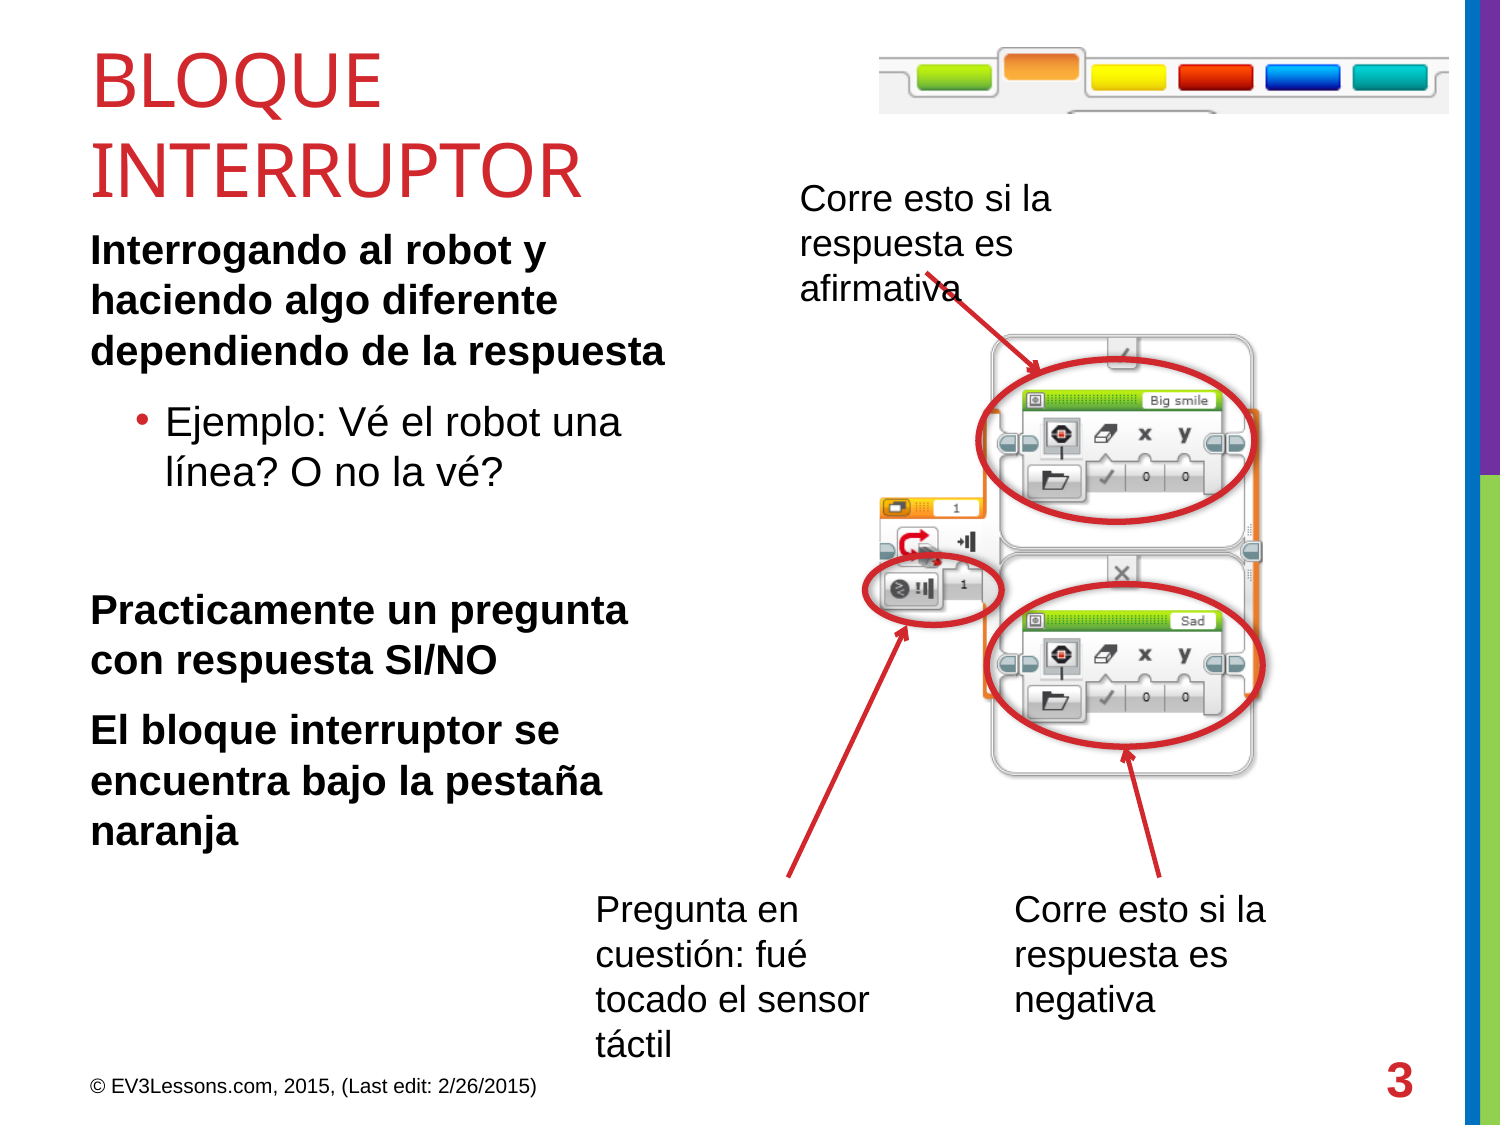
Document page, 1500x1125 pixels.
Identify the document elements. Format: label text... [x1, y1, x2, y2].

text_box [863, 568, 877, 612]
text_box Corre esto si la respuesta es afirmativa [784, 166, 1105, 317]
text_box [787, 624, 908, 878]
slide_number 3 [1371, 1047, 1469, 1108]
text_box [925, 271, 1043, 376]
picture [879, 46, 1449, 114]
list Interrogando al robot y haciendo algo diferente dependiendo de la respuesta Ejemplo: Vé el robot una línea? O no la vé? Practicamente un pregunta con respuesta SI/NO El bloque interruptor se encuentra bajo la pestaña naranja [75, 215, 718, 1021]
title BloQUE INTERRUPTOR [75, 25, 1428, 250]
picture [879, 327, 1264, 786]
footer © EV3Lessons.com, 2015, (Last edit: 2/26/2015) [75, 1065, 638, 1112]
text_box Pregunta en cuestión: fué tocado el sensor táctil [580, 877, 945, 1073]
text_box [1124, 746, 1160, 878]
text_box Corre esto si la respuesta es negativa [999, 877, 1320, 1028]
